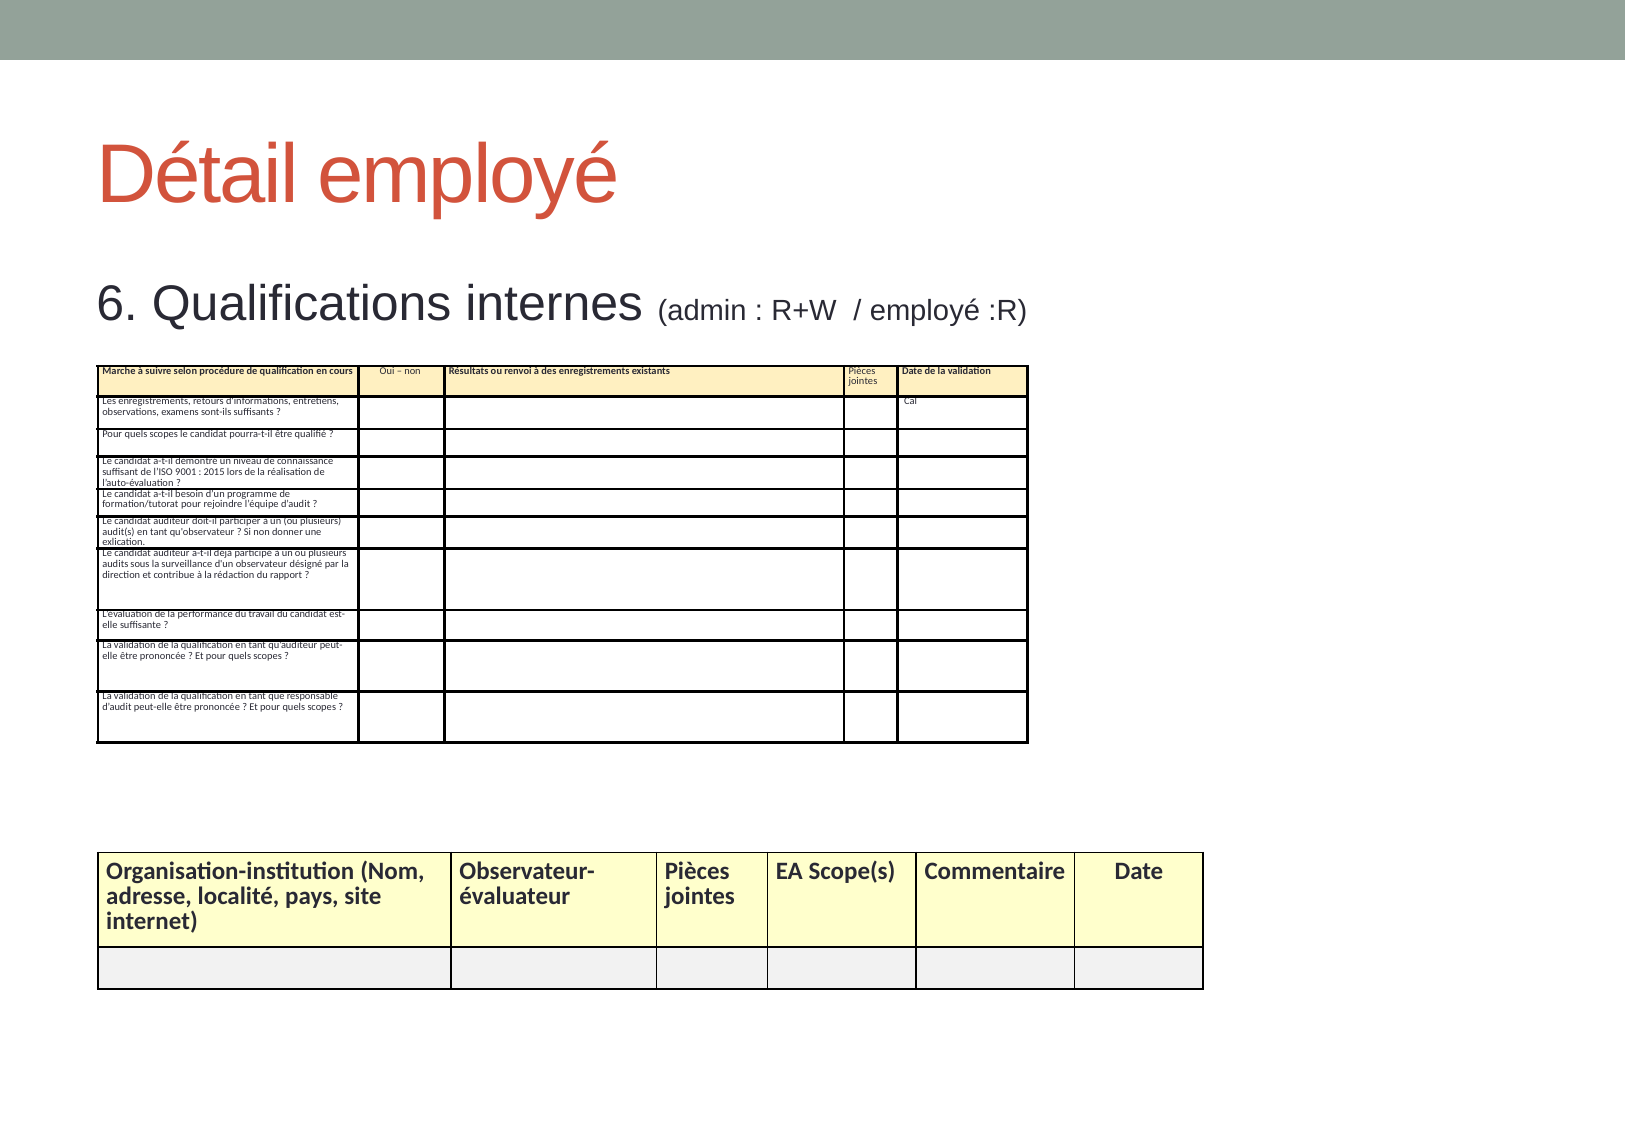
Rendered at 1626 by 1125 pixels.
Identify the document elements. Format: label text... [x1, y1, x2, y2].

table_cell Le candidat a-t-il besoin d’un programme de formation/tutorat pour rejoindre l’équipe d’audit ? [99, 490, 357, 515]
table_cell [446, 550, 843, 609]
table_cell [845, 458, 896, 488]
table_cell [845, 693, 896, 741]
table_cell [845, 550, 896, 609]
table_header Date [1075, 853, 1202, 946]
table_cell [768, 948, 915, 988]
table_cell L’évaluation de la performance du travail du candidat est-elle suffisante ? [99, 611, 357, 639]
table_cell [446, 490, 843, 515]
list 6. Qualifications internes (admin : R+W / employé :R) 7. Observations en audit [81, 262, 1544, 1063]
table_cell [360, 550, 443, 609]
table_header Marche à suivre selon procédure de qualification en cours [99, 367, 357, 395]
table_header EA Scope(s) [768, 853, 915, 946]
table_header Pièces jointes [845, 367, 896, 395]
title Détail employé [81, 87, 1544, 250]
table_cell Le candidat auditeur a-t-il déjà participé à un ou plusieurs audits sous la surveillance d'un observateur désigné par la direction et contribue à la rédaction du rapport ? [99, 550, 357, 609]
table_cell [899, 518, 1026, 547]
table_cell [657, 948, 767, 988]
table_cell [845, 518, 896, 547]
table_cell [446, 458, 843, 488]
table_cell [845, 430, 896, 455]
table_cell La validation de la qualification en tant qu’auditeur peut-elle être prononcée ? Et pour quels scopes ? [99, 642, 357, 690]
table_cell [899, 693, 1026, 741]
table_cell [446, 398, 843, 428]
table_cell [360, 611, 443, 639]
table_header Organisation-institution (Nom, adresse, localité, pays, site internet) [99, 853, 450, 946]
table_cell Cal [899, 398, 1026, 428]
table_cell [899, 430, 1026, 455]
table_cell [446, 693, 843, 741]
table_cell [360, 398, 443, 428]
table_cell [446, 518, 843, 547]
table_cell Pour quels scopes le candidat pourra-t-il être qualifié ? [99, 430, 357, 455]
table_header Oui – non [360, 367, 443, 395]
table_cell Les enregistrements, retours d'informations, entretiens, observations, examens sont-ils suffisants ? [99, 398, 357, 428]
table_cell [899, 458, 1026, 488]
table_cell [360, 458, 443, 488]
table_cell [446, 642, 843, 690]
table_cell [360, 693, 443, 741]
table_cell [899, 611, 1026, 639]
table_cell Le candidat a-t-il démontré un niveau de connaissance suffisant de l’ISO 9001 : 2015 lors de la réalisation de l’auto-évaluation ? [99, 458, 357, 488]
table_cell [845, 490, 896, 515]
table_header Commentaire [917, 853, 1074, 946]
table_cell [845, 642, 896, 690]
table_cell [899, 490, 1026, 515]
table_cell [899, 642, 1026, 690]
table_header Résultats ou renvoi à des enregistrements existants [446, 367, 843, 395]
table_cell [899, 550, 1026, 609]
table_cell La validation de la qualification en tant que responsable d’audit peut-elle être prononcée ? Et pour quels scopes ? [99, 693, 357, 741]
table_cell [360, 642, 443, 690]
table_cell [360, 490, 443, 515]
table_cell [446, 430, 843, 455]
table_cell [845, 398, 896, 428]
table_header Observateur-évaluateur [452, 853, 656, 946]
table_cell [917, 948, 1074, 988]
table_cell [1075, 948, 1202, 988]
table_cell [452, 948, 656, 988]
table_cell [845, 611, 896, 639]
table_cell Le candidat auditeur doit-il participer à un (ou plusieurs) audit(s) en tant qu'observateur ? Si non donner une exlication. [99, 518, 357, 547]
table_cell [446, 611, 843, 639]
table_cell [99, 948, 450, 988]
table_cell [360, 430, 443, 455]
table_header Date de la validation [899, 367, 1026, 395]
table_cell [360, 518, 443, 547]
table_header Pièces jointes [657, 853, 767, 946]
